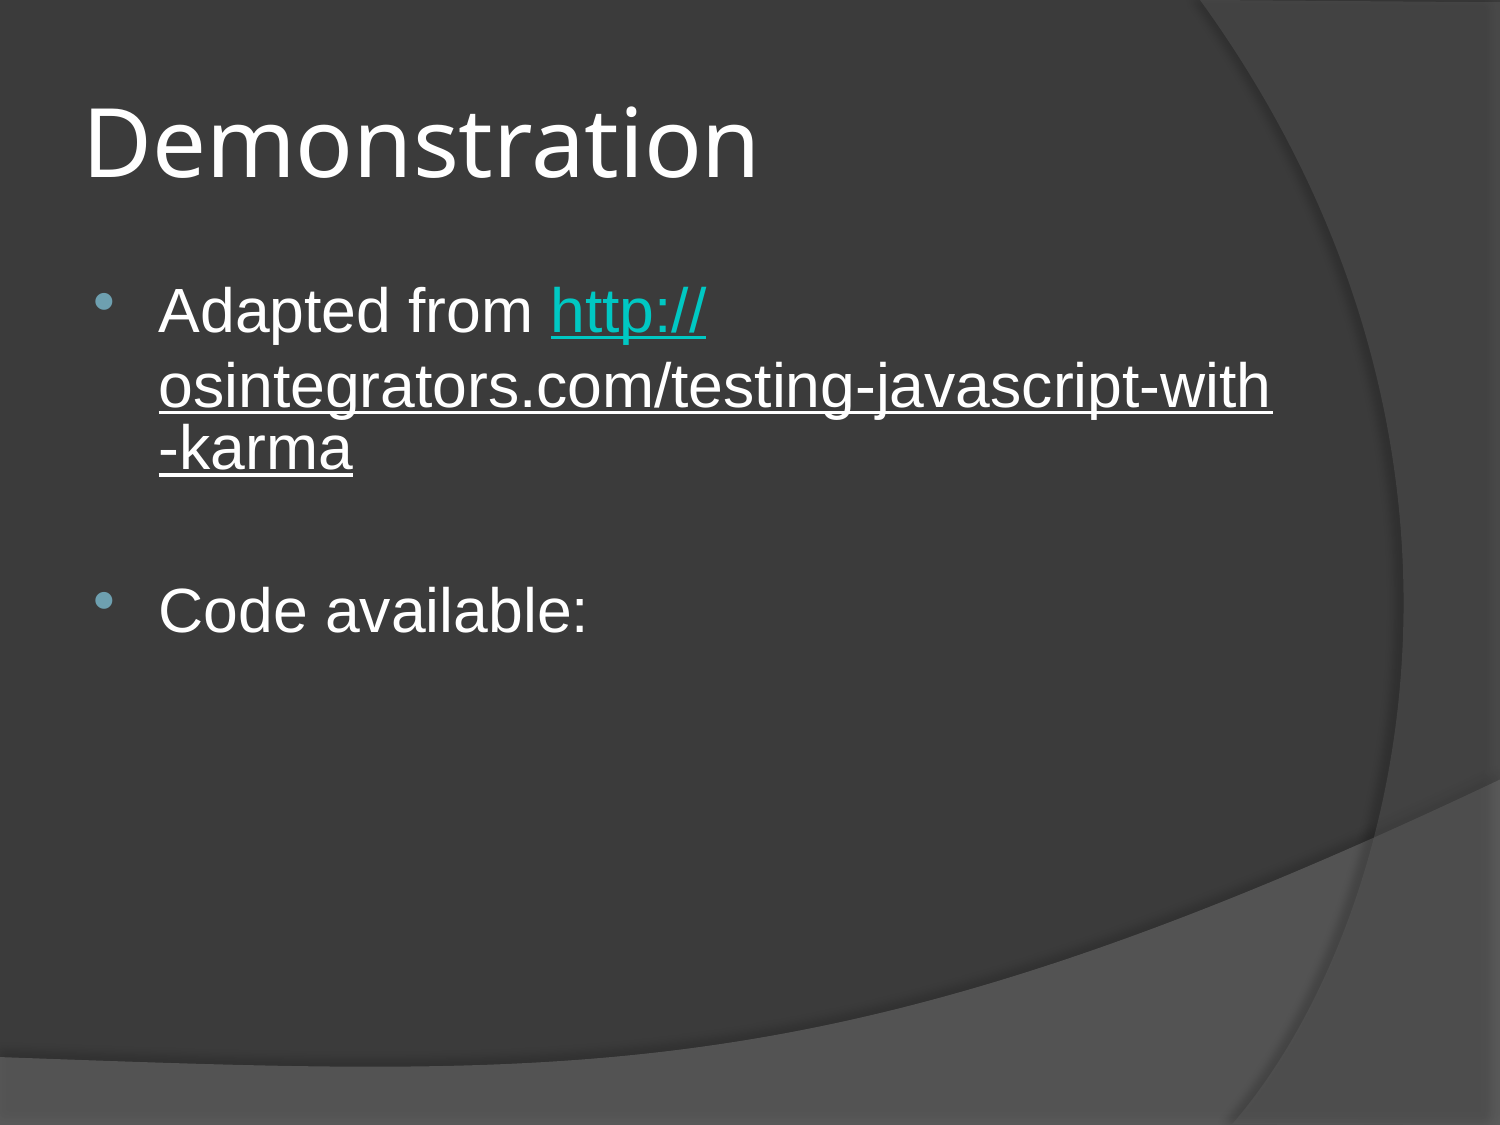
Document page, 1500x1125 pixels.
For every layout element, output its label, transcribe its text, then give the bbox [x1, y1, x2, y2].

title Demonstration [75, 45, 1300, 233]
list Adapted from http://osintegrators.com/testing-javascript-with-karma Code available: [75, 262, 1300, 1005]
